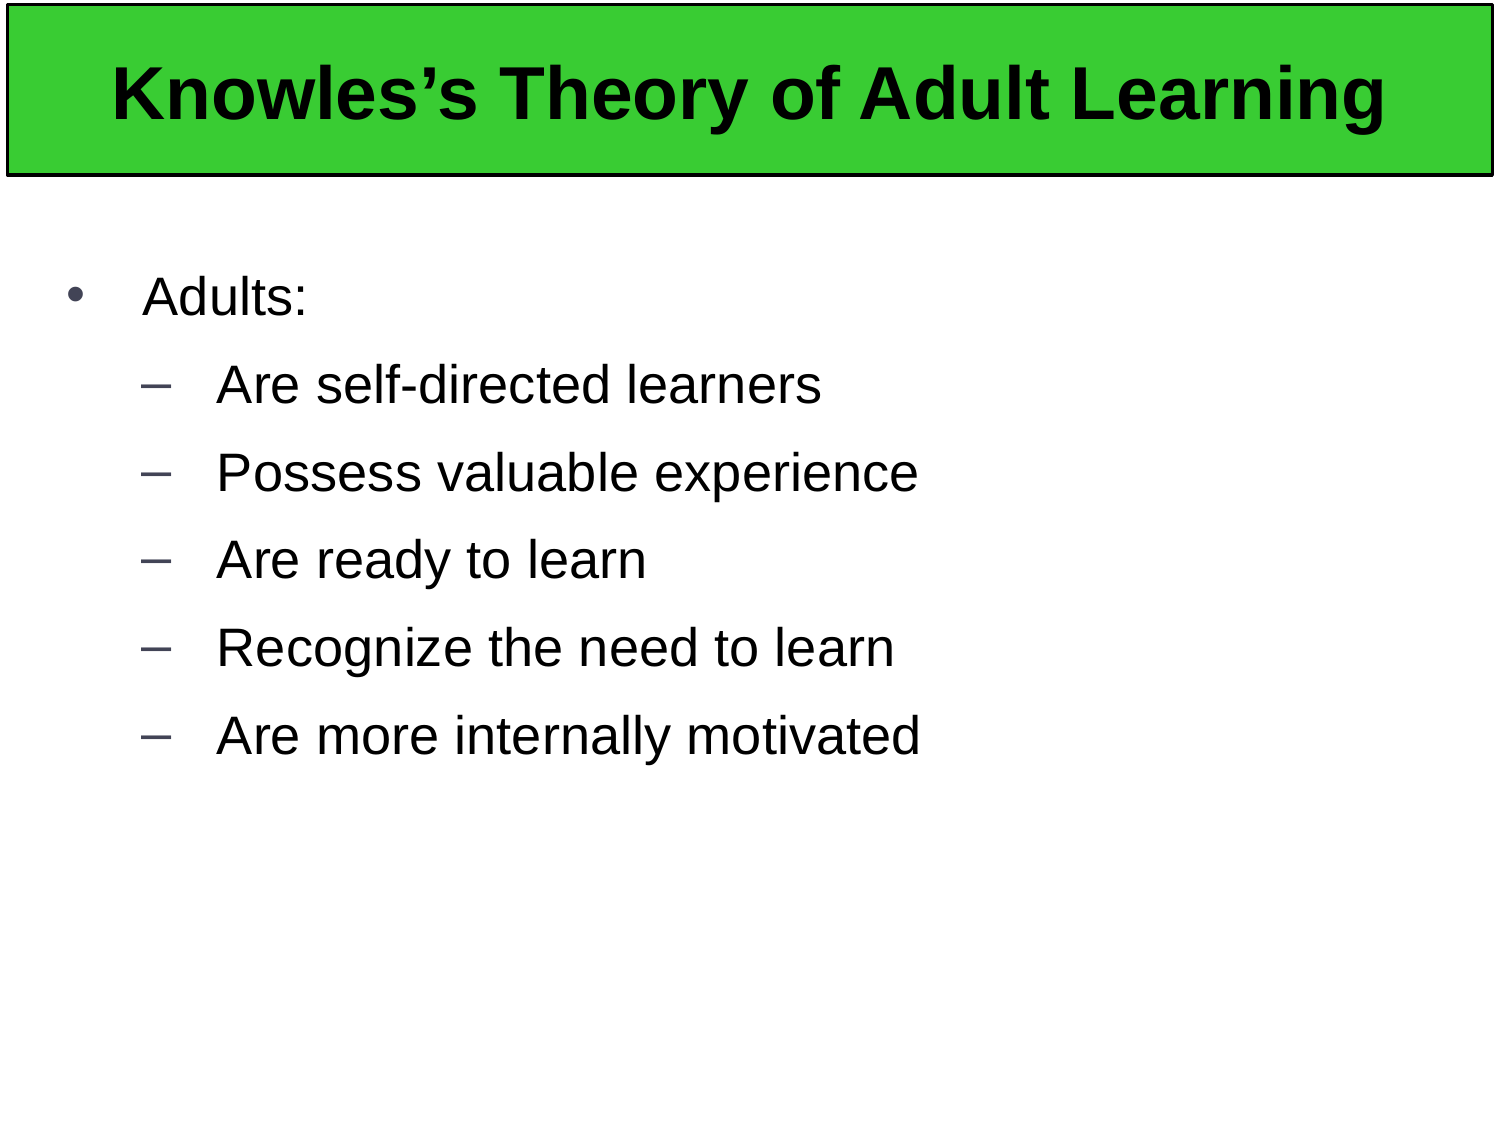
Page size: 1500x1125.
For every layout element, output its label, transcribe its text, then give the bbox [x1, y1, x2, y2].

text_box Adults: Are self-directed learners Possess valuable experience Are ready to learn Recognize the need to learn Are more internally motivated [51, 236, 1320, 810]
title Knowles’s Theory of Adult Learning [7, 4, 1493, 175]
